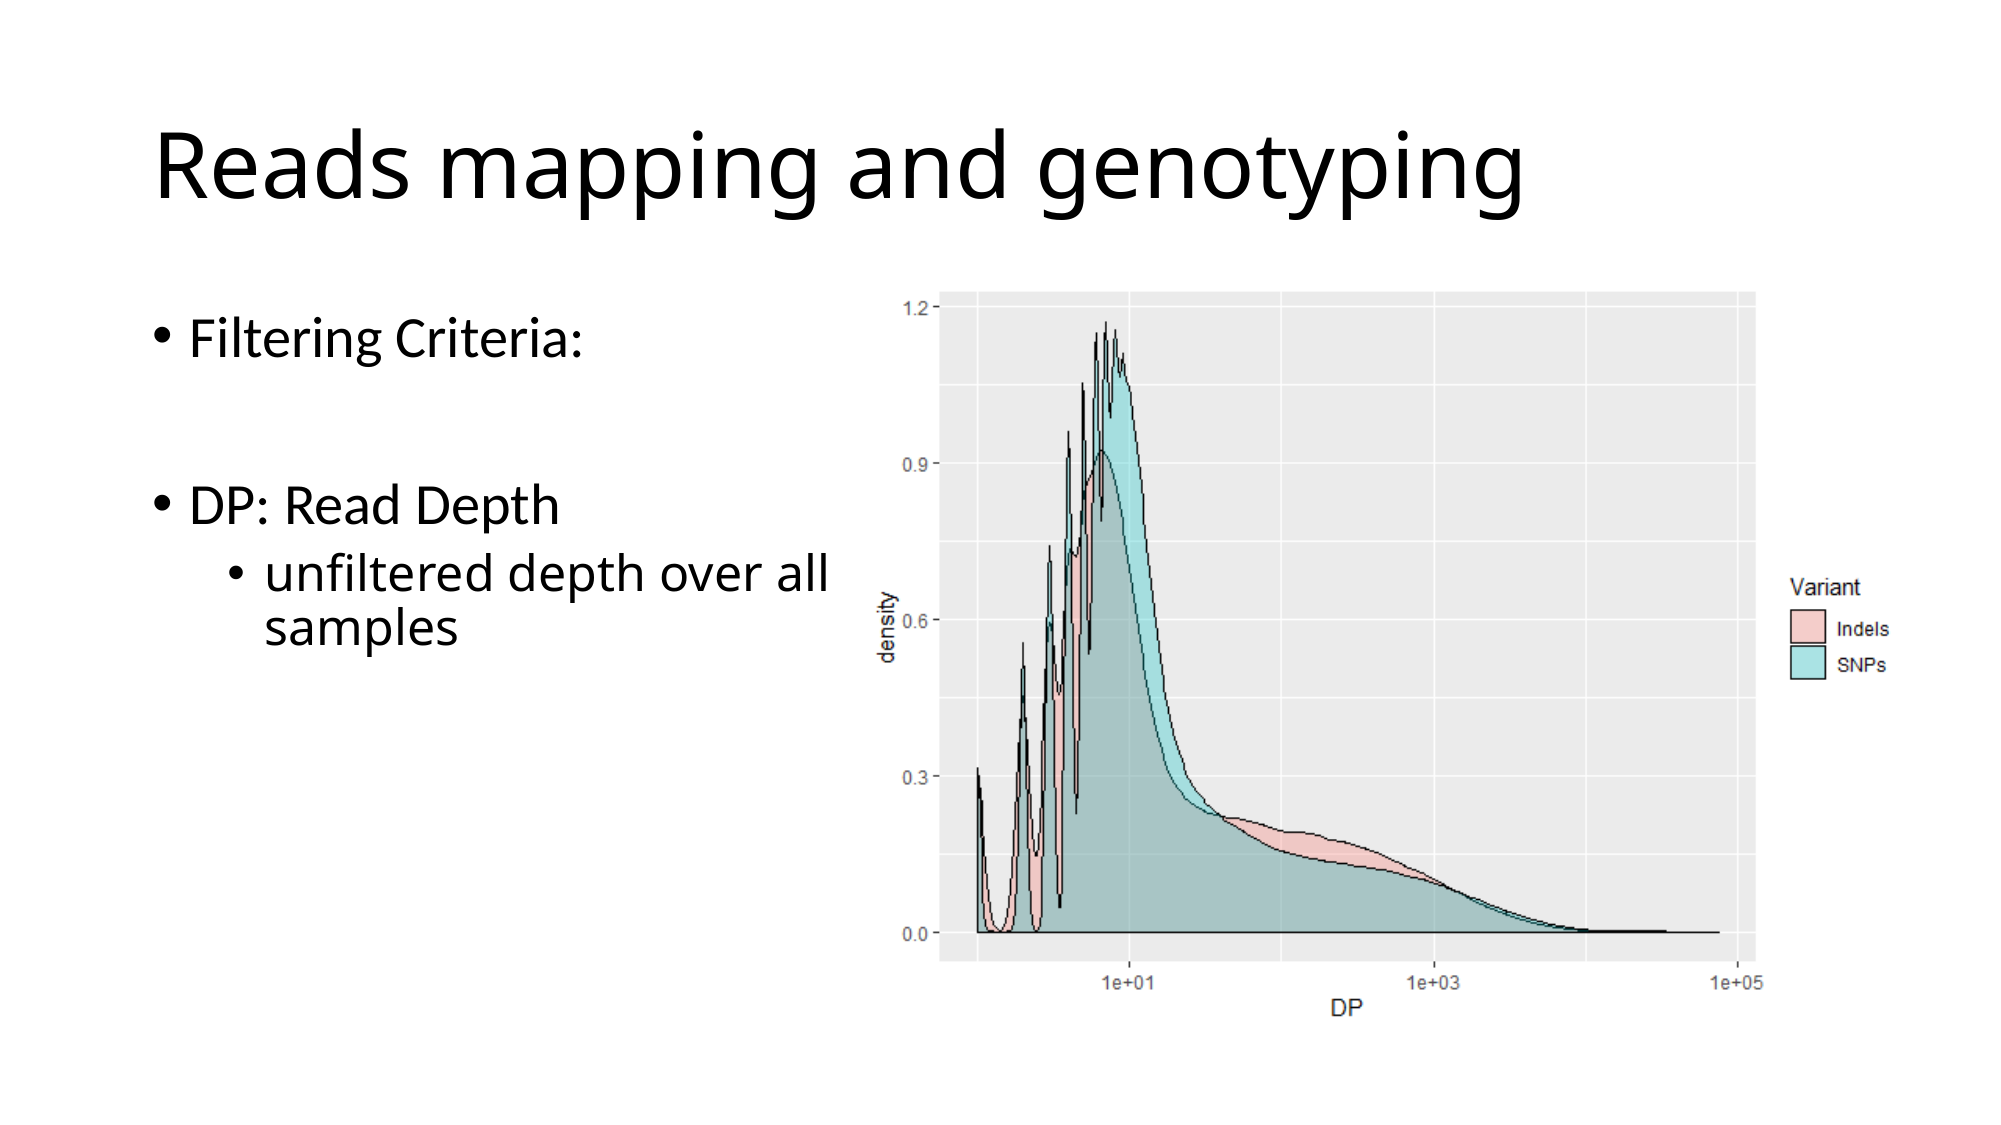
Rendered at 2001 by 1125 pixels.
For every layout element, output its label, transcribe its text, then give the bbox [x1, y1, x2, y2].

picture [863, 281, 1914, 1032]
title Reads mapping and genotyping [137, 59, 1863, 278]
list Filtering Criteria: DP: Read Depth unfiltered depth over all samples [137, 299, 863, 1014]
